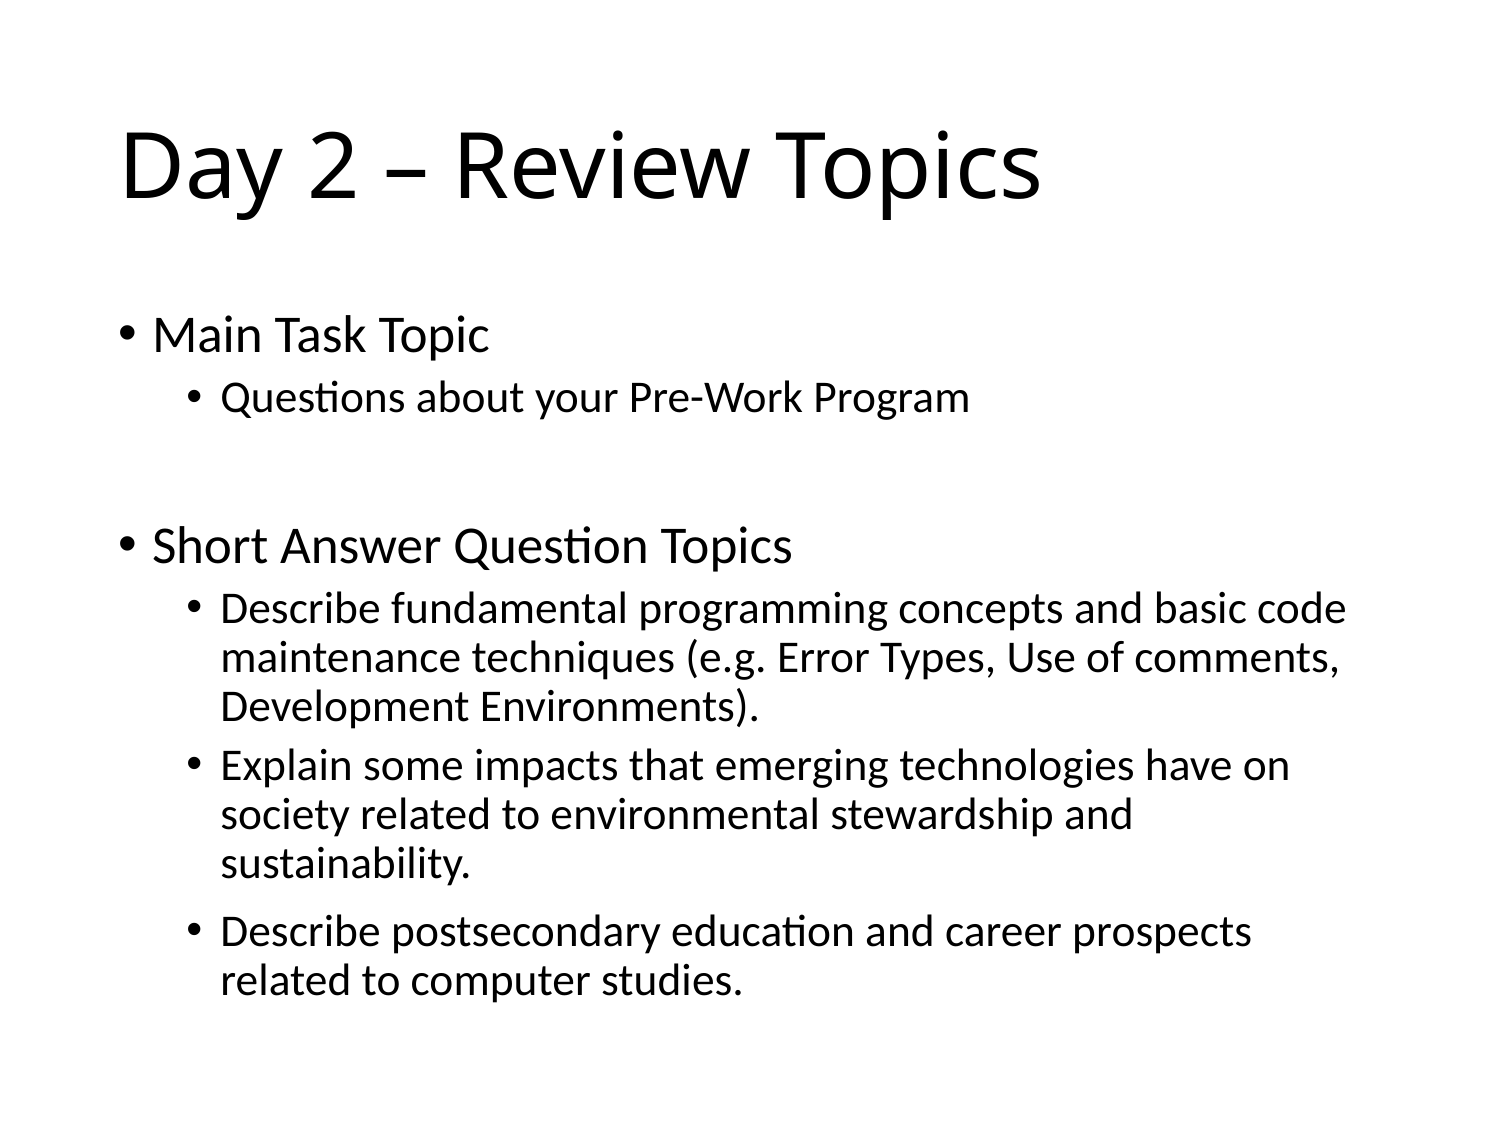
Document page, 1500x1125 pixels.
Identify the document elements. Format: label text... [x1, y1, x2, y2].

list Main Task Topic Questions about your Pre-Work Program Short Answer Question Topics Describe fundamental programming concepts and basic code maintenance techniques (e.g. Error Types, Use of comments, Development Environments). Explain some impacts that emerging technologies have on society related to environmental stewardship and sustainability. Describe postsecondary education and career prospects related to computer studies. [103, 299, 1397, 1014]
title Day 2 – Review Topics [103, 59, 1397, 278]
